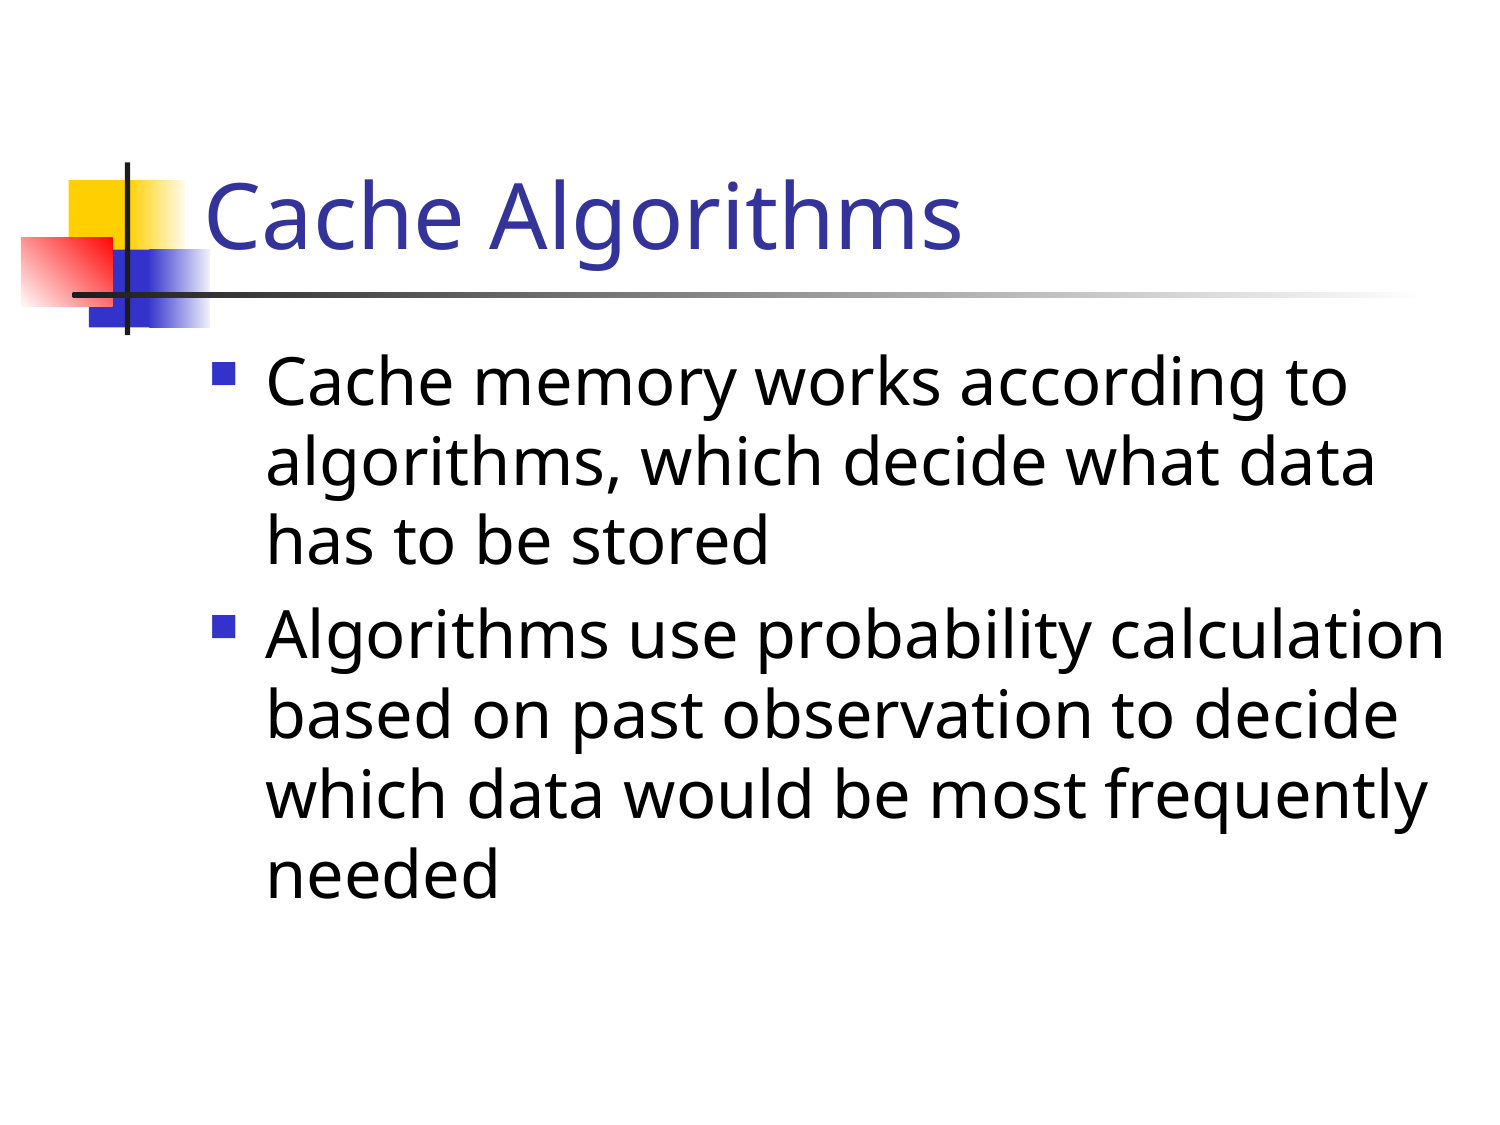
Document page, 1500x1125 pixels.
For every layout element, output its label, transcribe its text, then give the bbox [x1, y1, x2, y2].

title Cache Algorithms [188, 35, 1468, 275]
list Cache memory works according to algorithms, which decide what data has to be stored Algorithms use probability calculation based on past observation to decide which data would be most frequently needed [193, 331, 1469, 1006]
